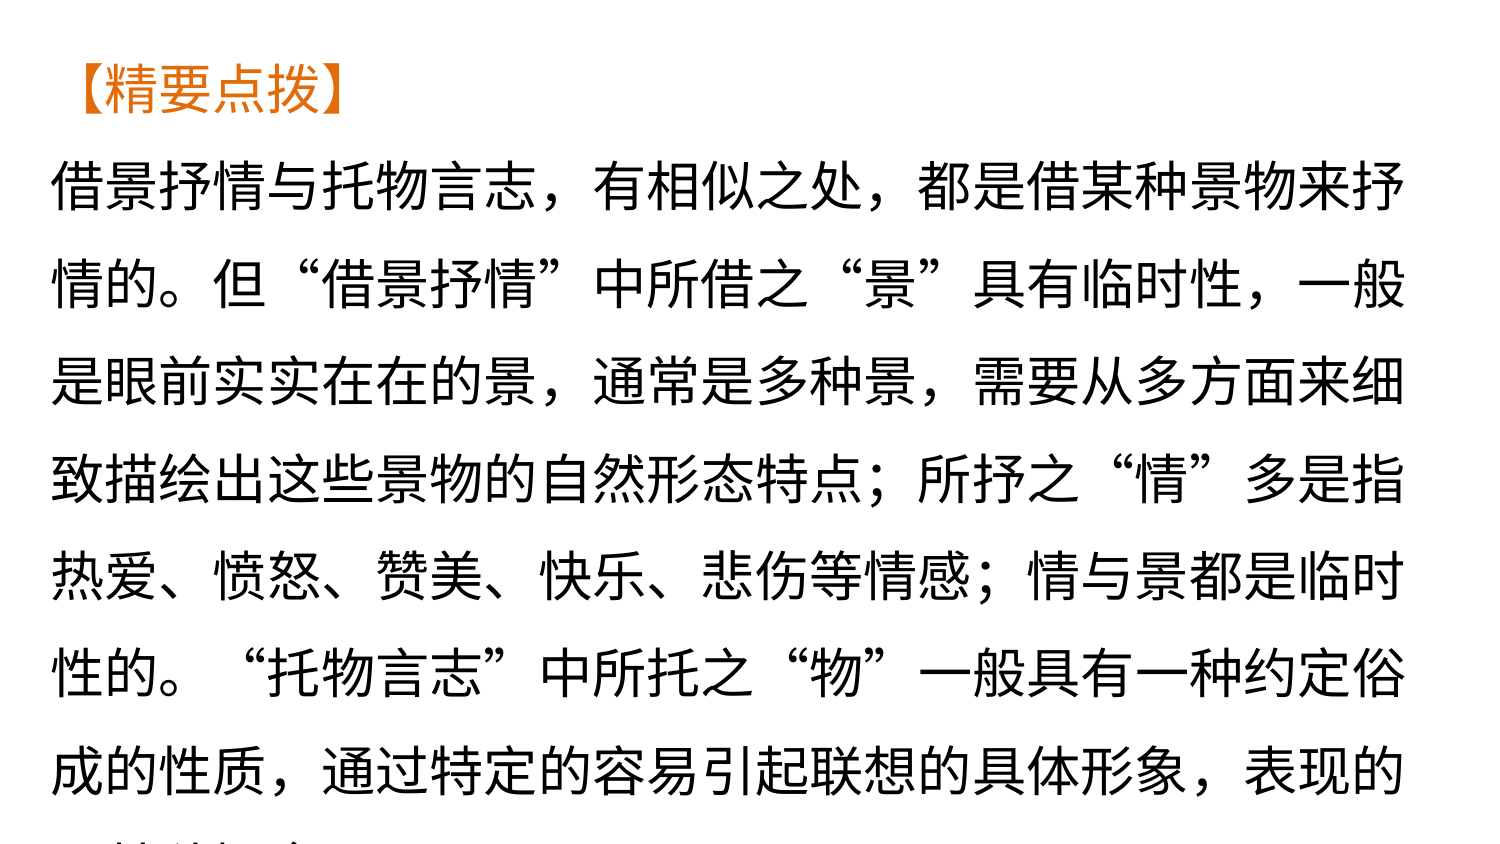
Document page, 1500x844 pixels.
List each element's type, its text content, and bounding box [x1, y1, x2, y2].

text_box 【精要点拨】 借景抒情与托物言志，有相似之处，都是借某种景物来抒情的。但“借景抒情”中所借之“景”具有临时性，一般是眼前实实在在的景，通常是多种景，需要从多方面来细致描绘出这些景物的自然形态特点；所抒之“情”多是指热爱、愤怒、赞美、快乐、悲伤等情感；情与景都是临时性的。“托物言志”中所托之“物”一般具有一种约定俗成的性质，通过特定的容易引起联想的具体形象，表现的是某种概念、 [35, 15, 1474, 844]
